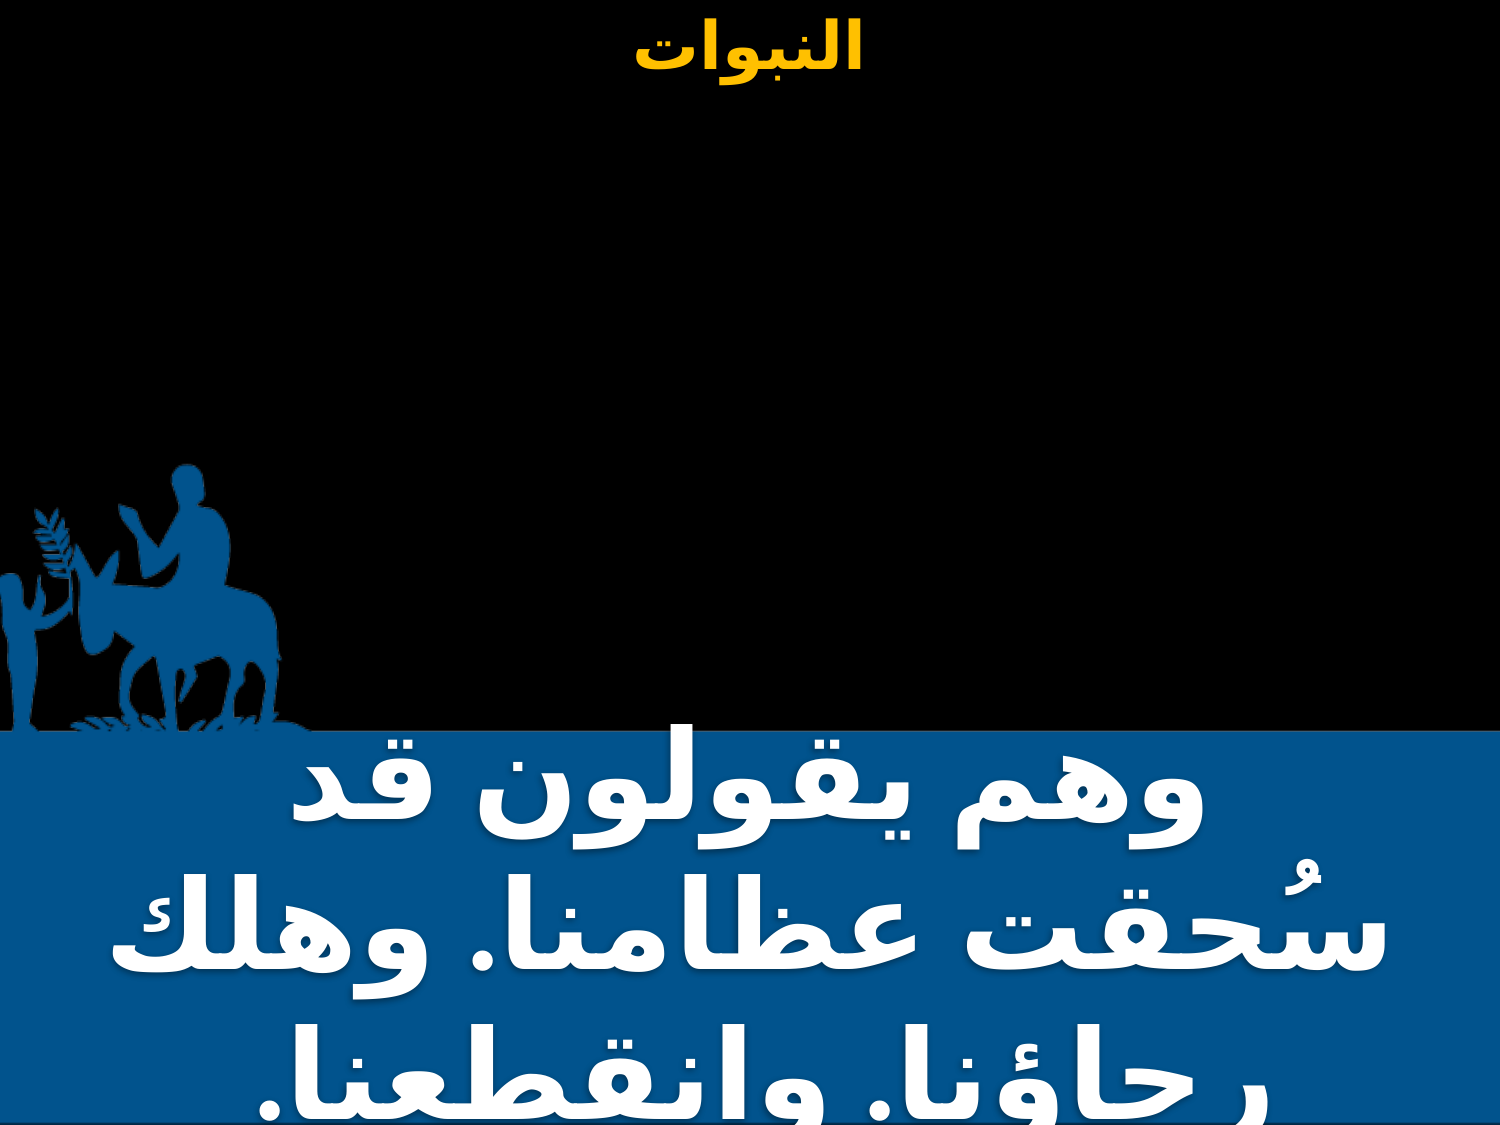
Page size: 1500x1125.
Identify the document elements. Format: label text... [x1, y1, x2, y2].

picture [0, 338, 1500, 1125]
text_box وهم يقولون قد سُحقت عظامنا. وهلك رجاؤنا. وانقطعنا. [55, 746, 1445, 1093]
